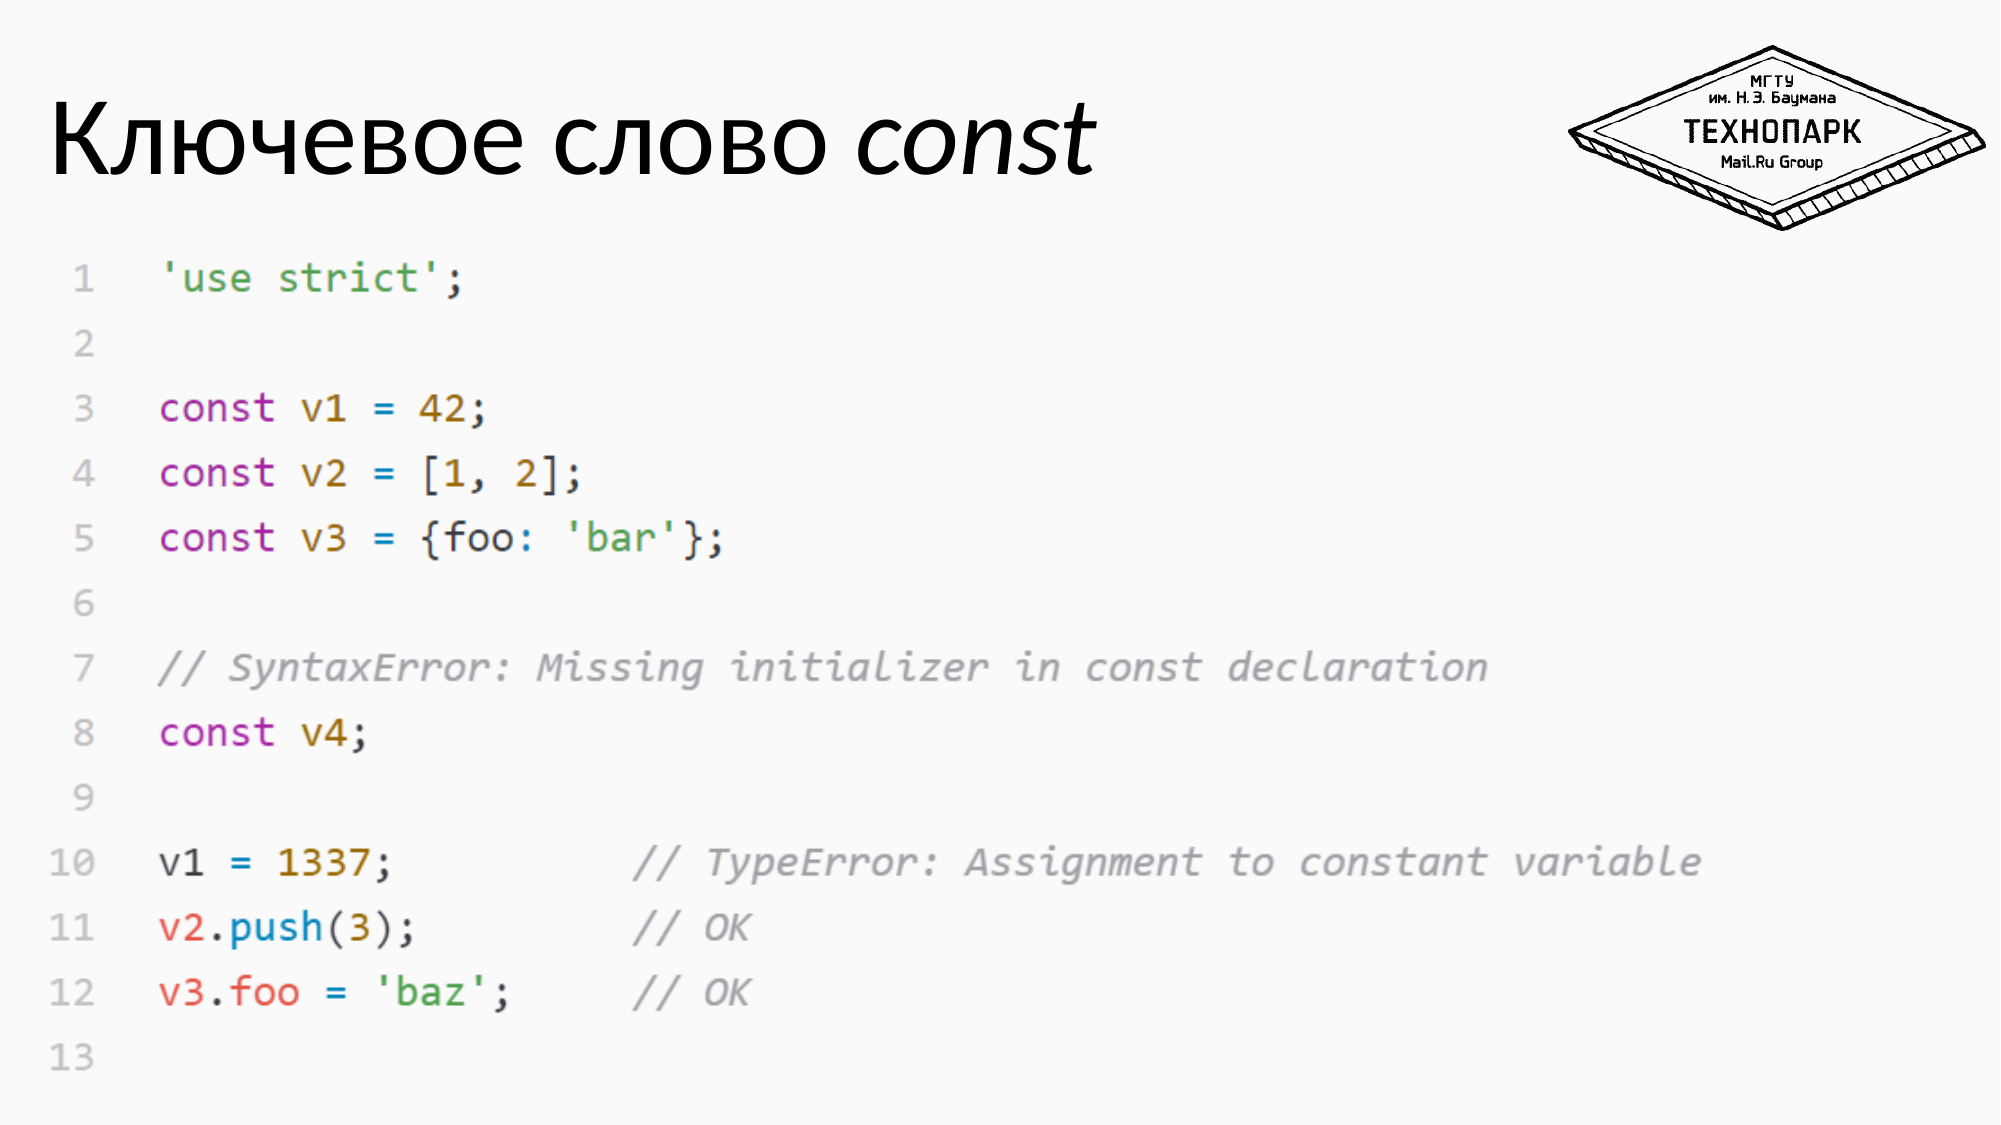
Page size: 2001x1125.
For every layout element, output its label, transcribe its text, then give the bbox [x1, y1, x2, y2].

picture [34, 247, 1801, 1096]
title Ключевое слово const [34, 29, 1569, 247]
picture [1568, 45, 1986, 231]
